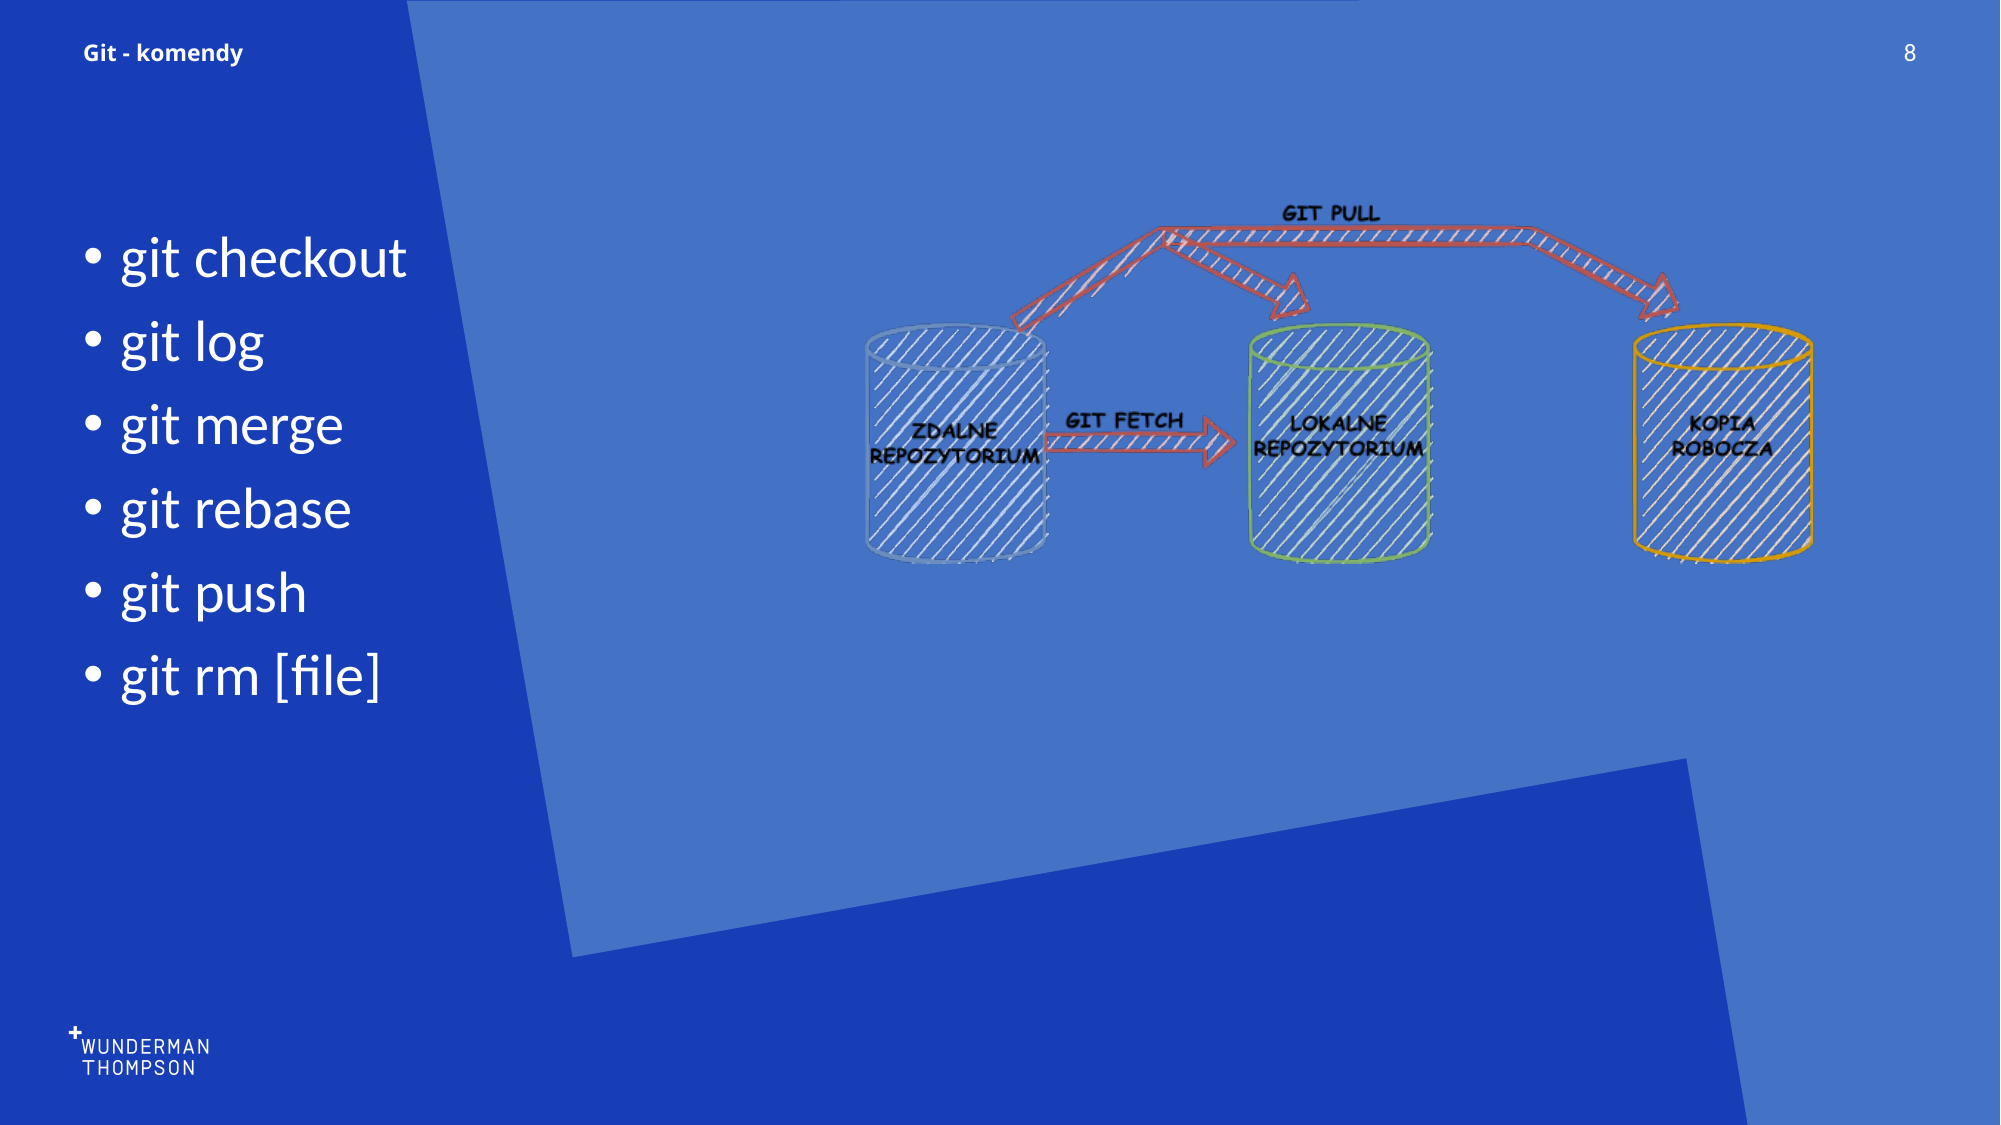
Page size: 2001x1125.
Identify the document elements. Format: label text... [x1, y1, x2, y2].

picture [56, 1013, 221, 1088]
title Git - komendy [68, 41, 1846, 67]
list git checkout git log git merge git rebase git push git rm [file] [68, 219, 1932, 1018]
picture [865, 191, 1813, 564]
slide_number 8 [1862, 38, 1932, 65]
